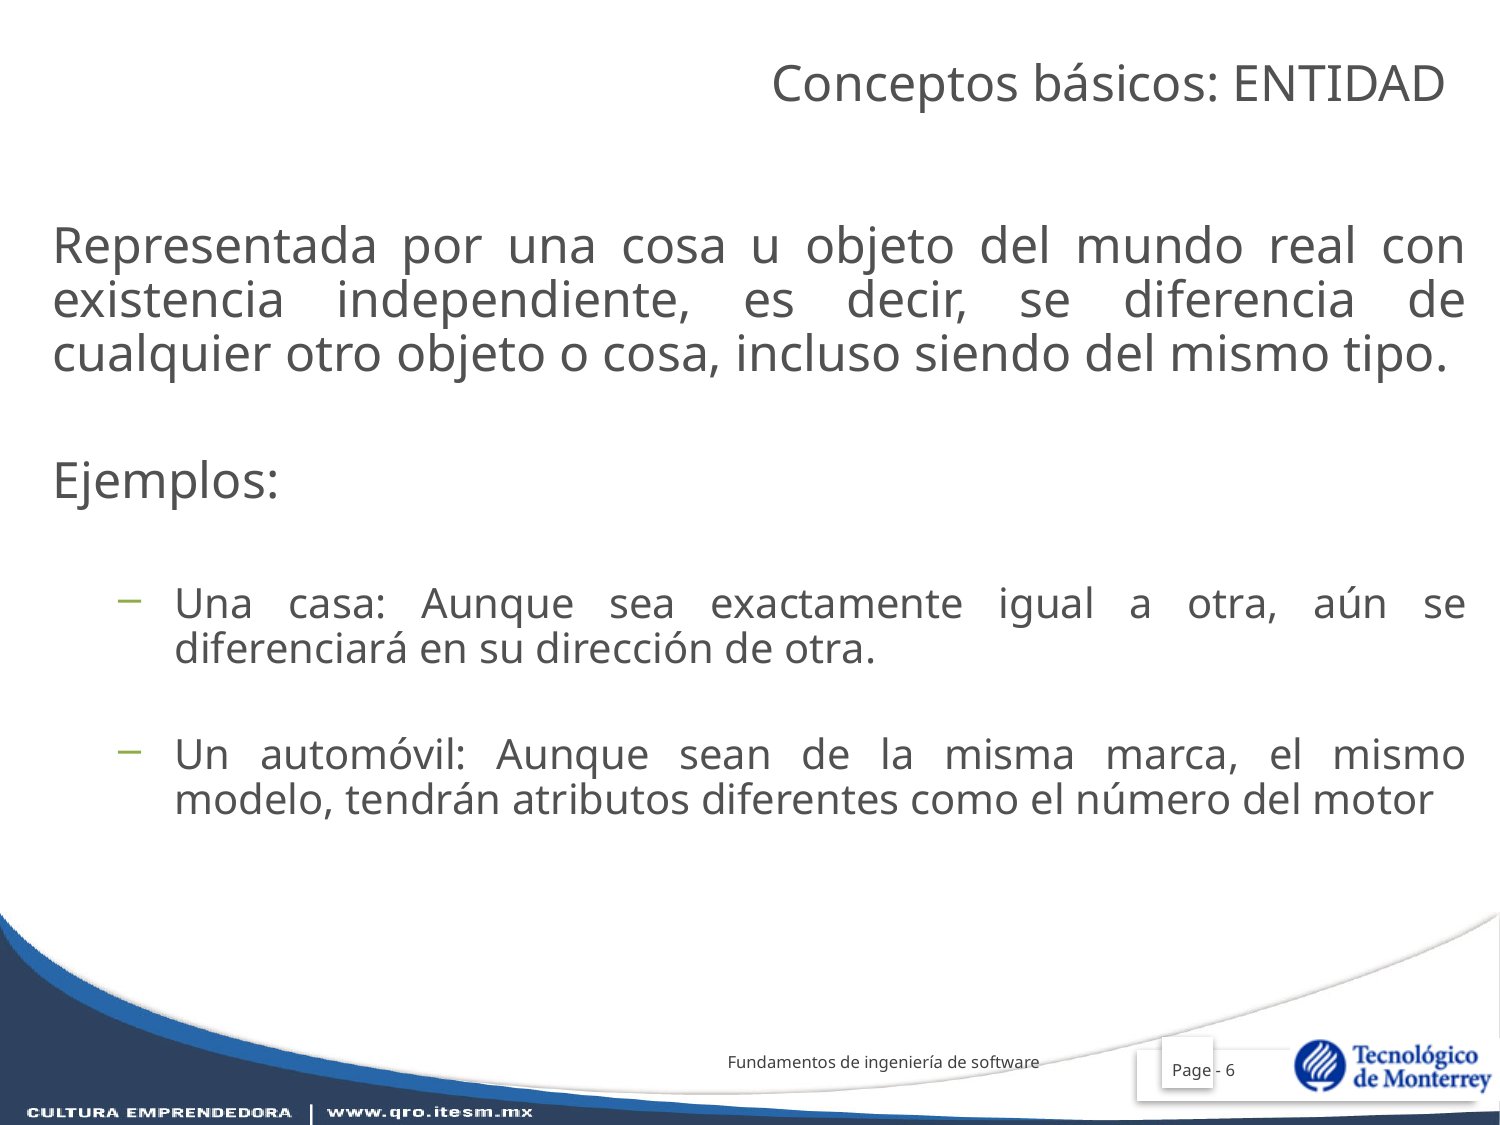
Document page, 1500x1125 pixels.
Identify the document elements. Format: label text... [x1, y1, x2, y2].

title Conceptos básicos: ENTIDAD [49, 24, 1463, 138]
list Es el número de entidades que participan en la relación. Se puede restringir el modelo E‑R para incluir solo conjuntos de relaciones binarias, es decir de grado 2 (es aconsejable). [0, 912, 1500, 1125]
list Representada por una cosa u objeto del mundo real con existencia independiente, es decir, se diferencia de cualquier otro objeto o cosa, incluso siendo del mismo tipo. Ejemplos: Una casa: Aunque sea exactamente igual a otra, aún se diferenciará en su dirección de otra. Un automóvil: Aunque sean de la misma marca, el mismo modelo, tendrán atributos diferentes como el número del motor [37, 212, 1483, 1026]
picture [1290, 1038, 1500, 1101]
